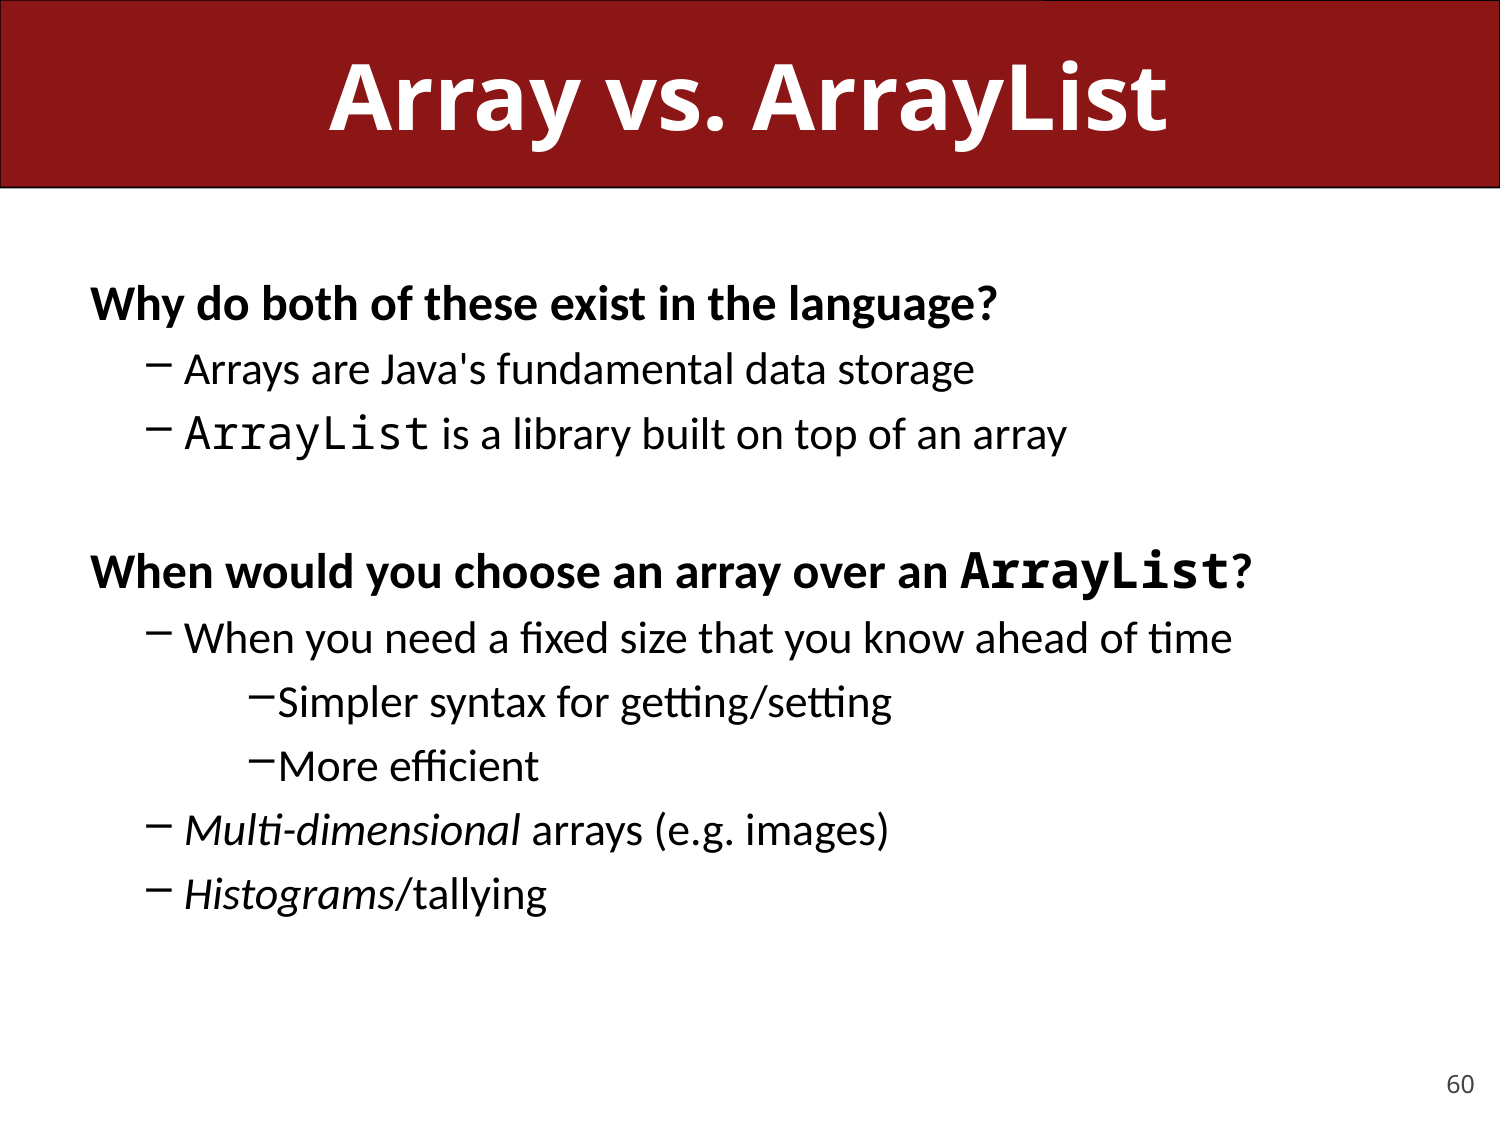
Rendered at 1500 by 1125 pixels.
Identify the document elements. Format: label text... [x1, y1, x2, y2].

title Array vs. ArrayList [75, 0, 1425, 188]
list Why do both of these exist in the language? Arrays are Java's fundamental data storage ArrayList is a library built on top of an array When would you choose an array over an ArrayList? When you need a fixed size that you know ahead of time Simpler syntax for getting/setting More efficient Multi-dimensional arrays (e.g. images) Histograms/tallying [75, 262, 1425, 1063]
